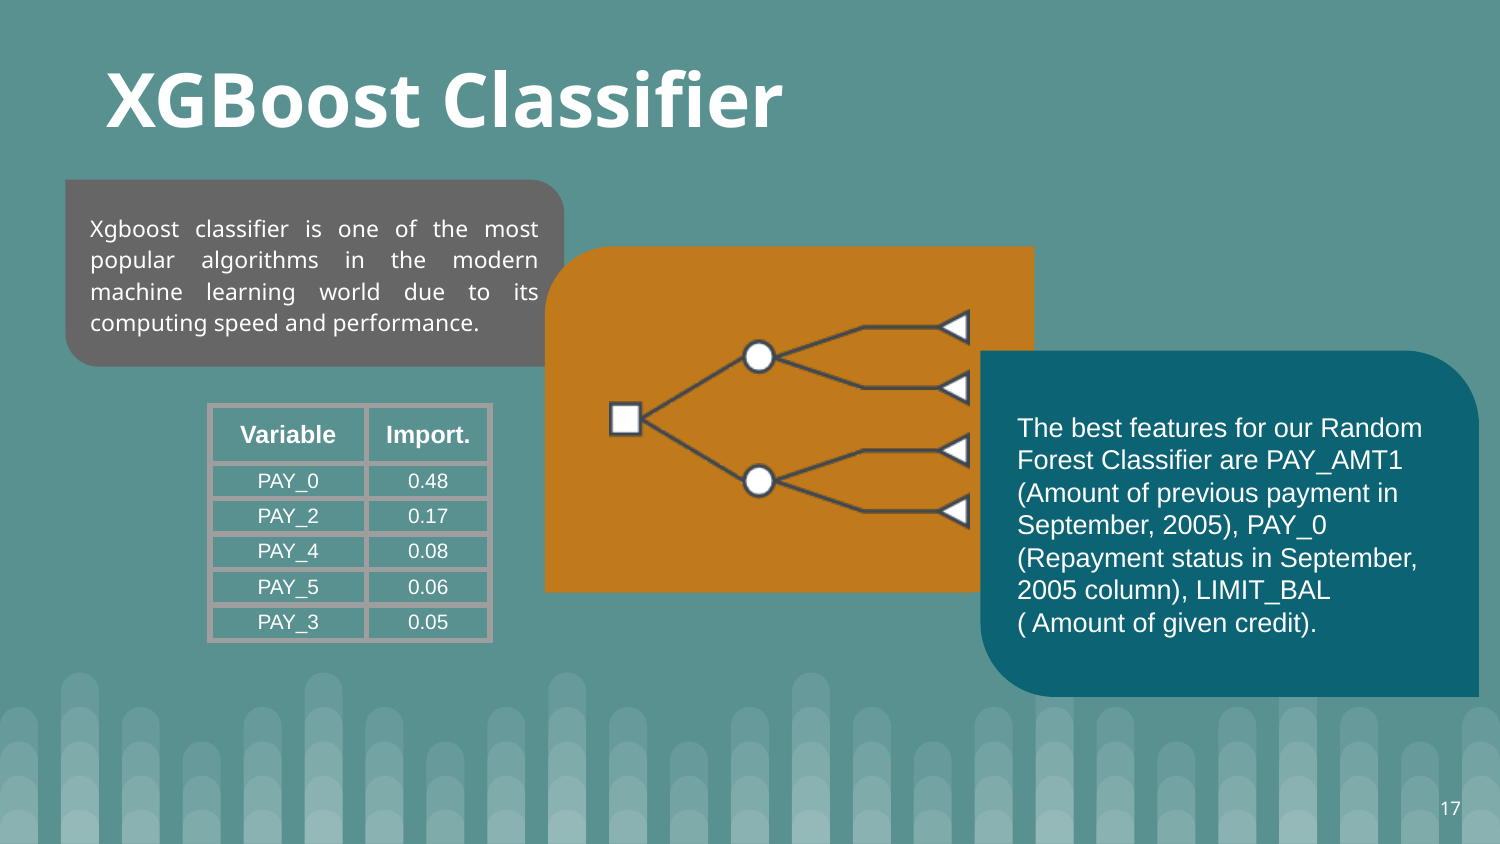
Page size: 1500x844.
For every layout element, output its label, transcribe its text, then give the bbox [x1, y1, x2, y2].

table_header Variable [213, 408, 364, 461]
table_cell PAY_3 [213, 608, 364, 638]
text_box XGBoost Classifier [91, 15, 1245, 180]
table_cell PAY_0 [213, 466, 364, 496]
table_cell 0.05 [369, 608, 487, 638]
table_cell 0.06 [369, 572, 487, 602]
text_box The best features for our Random Forest Classifier are PAY_AMT1 (Amount of previous payment in September, 2005), PAY_0 (Repayment status in September, 2005 column), LIMIT_BAL ( Amount of given credit). [980, 350, 1479, 697]
text_box Xgboost classifier is one of the most popular algorithms in the modern machine learning world due to its computing speed and performance. [65, 179, 565, 367]
table_cell 0.17 [369, 501, 487, 531]
table_cell PAY_5 [213, 572, 364, 602]
table_cell 0.48 [369, 466, 487, 496]
table_cell PAY_2 [213, 501, 364, 531]
table_cell PAY_4 [213, 537, 364, 567]
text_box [544, 246, 1035, 593]
table_header Import. [369, 408, 487, 461]
table_cell 0.08 [369, 537, 487, 567]
slide_number ‹#› [1386, 777, 1477, 842]
